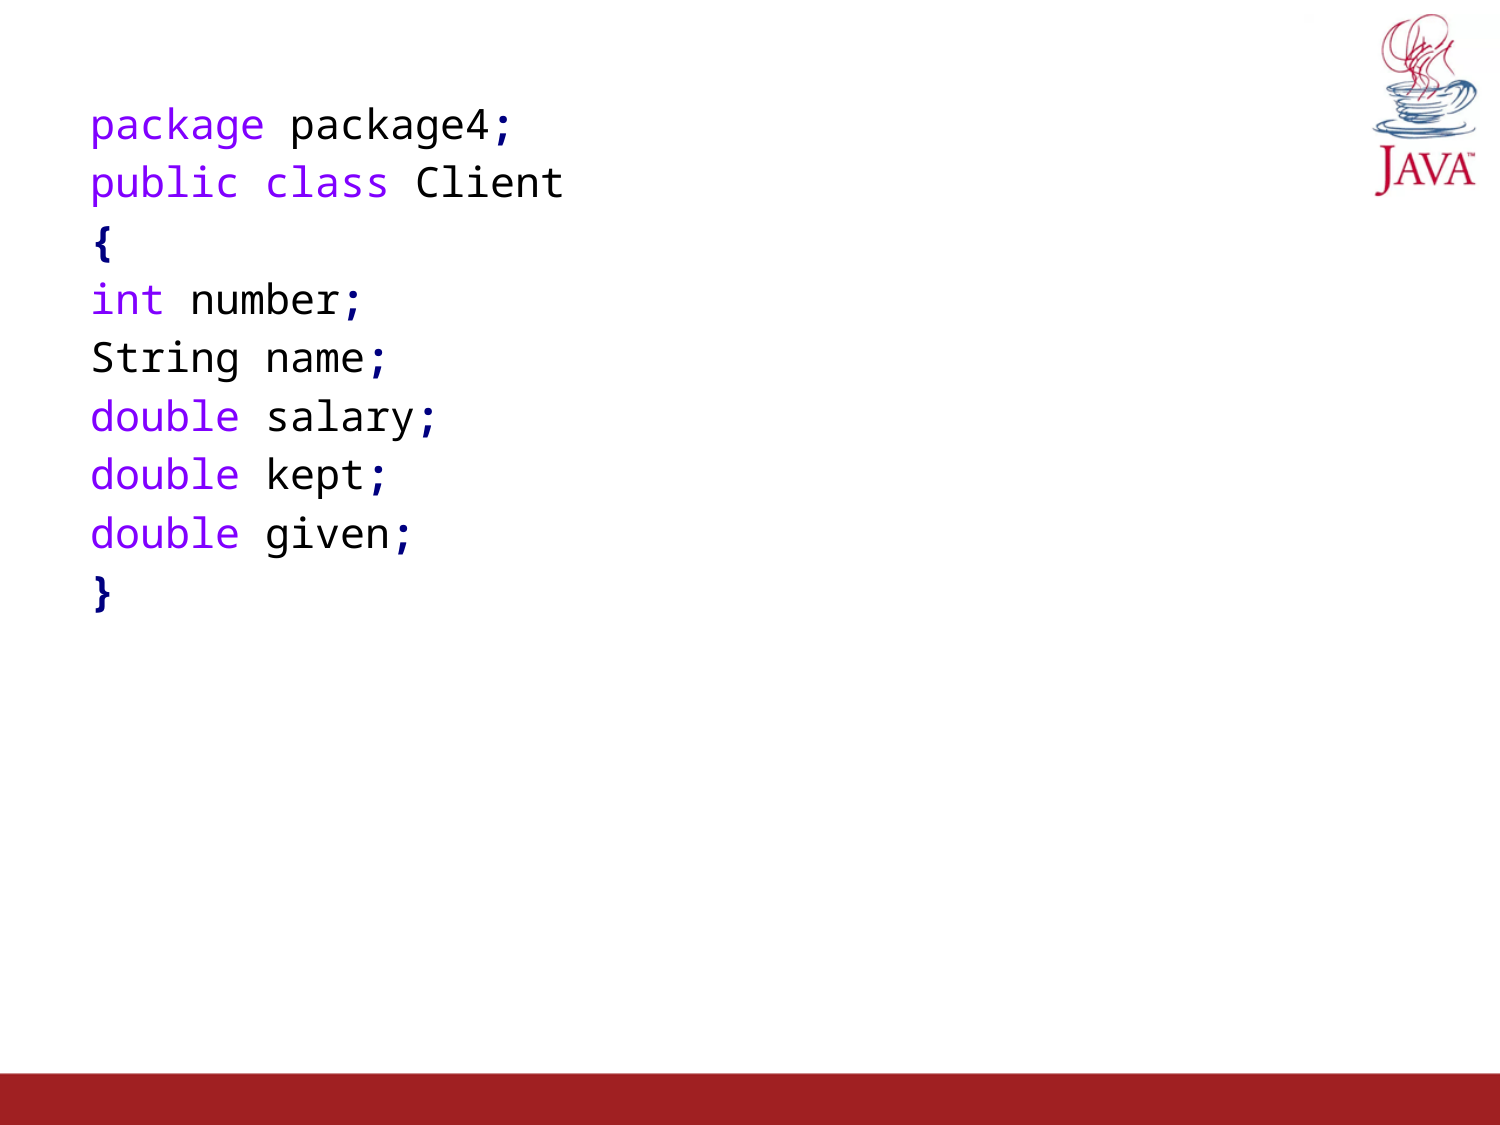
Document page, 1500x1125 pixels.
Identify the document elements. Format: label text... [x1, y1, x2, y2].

picture [0, 0, 1500, 1125]
list package package4; public class Client { int number; String name; double salary; double kept; double given; } [75, 90, 1425, 1005]
